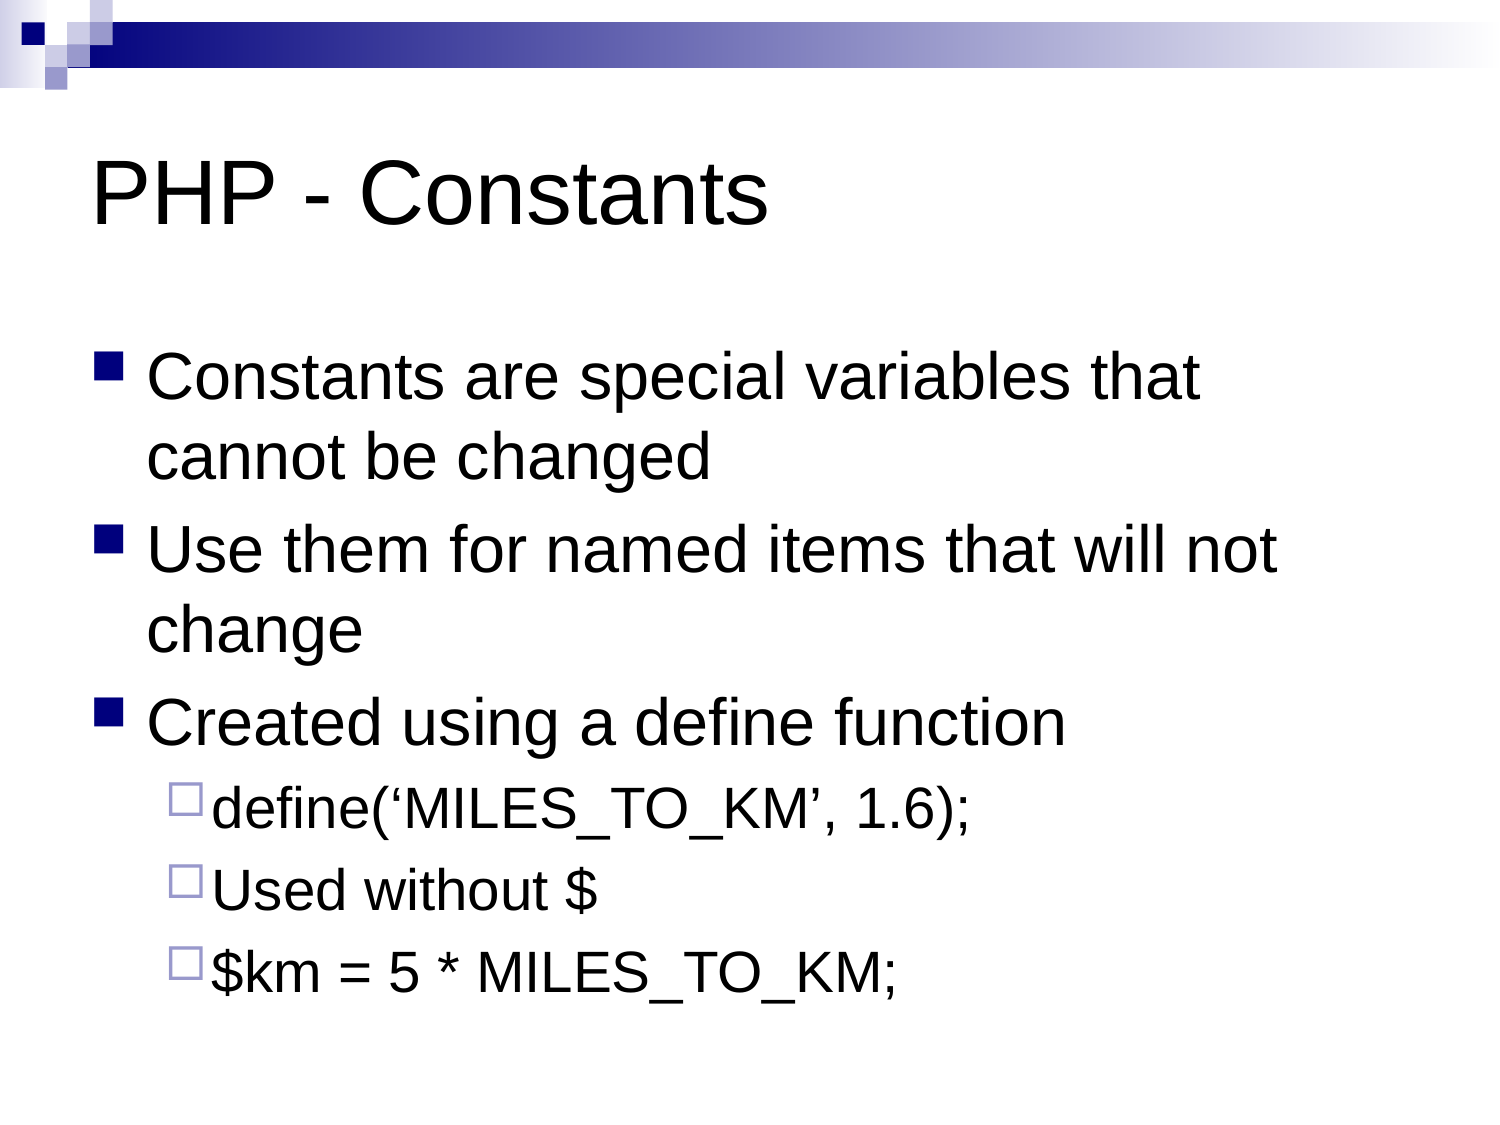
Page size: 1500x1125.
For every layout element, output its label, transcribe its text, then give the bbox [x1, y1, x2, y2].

list Constants are special variables that cannot be changed Use them for named items that will not change Created using a define function define(‘MILES_TO_KM’, 1.6); Used without $ $km = 5 * MILES_TO_KM; [74, 324, 1426, 963]
title PHP - Constants [74, 74, 1426, 301]
